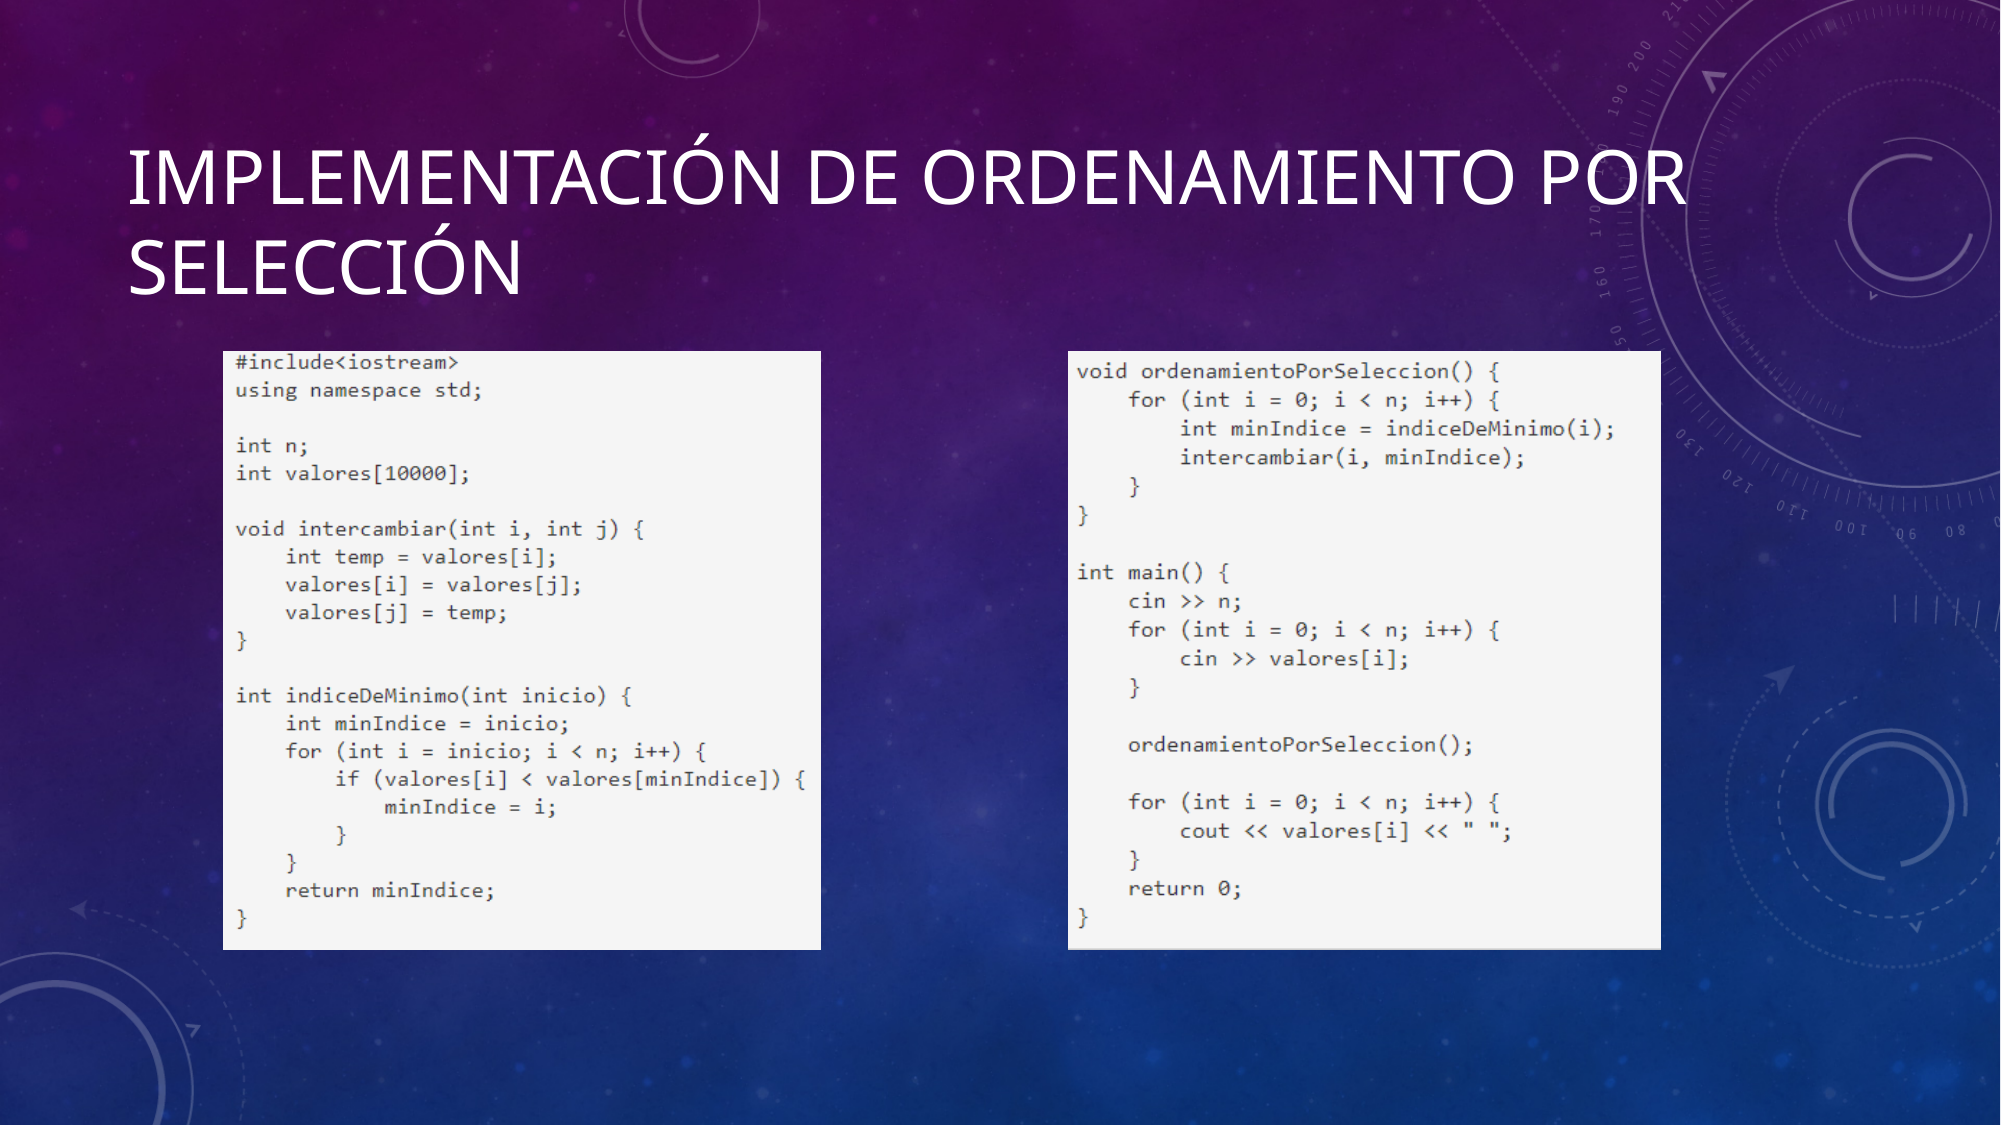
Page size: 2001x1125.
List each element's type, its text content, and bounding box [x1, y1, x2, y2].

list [223, 350, 822, 951]
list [1068, 350, 1661, 951]
title Implementación de ordenamiento por selección [112, 99, 1775, 339]
picture [0, 0, 2001, 1125]
